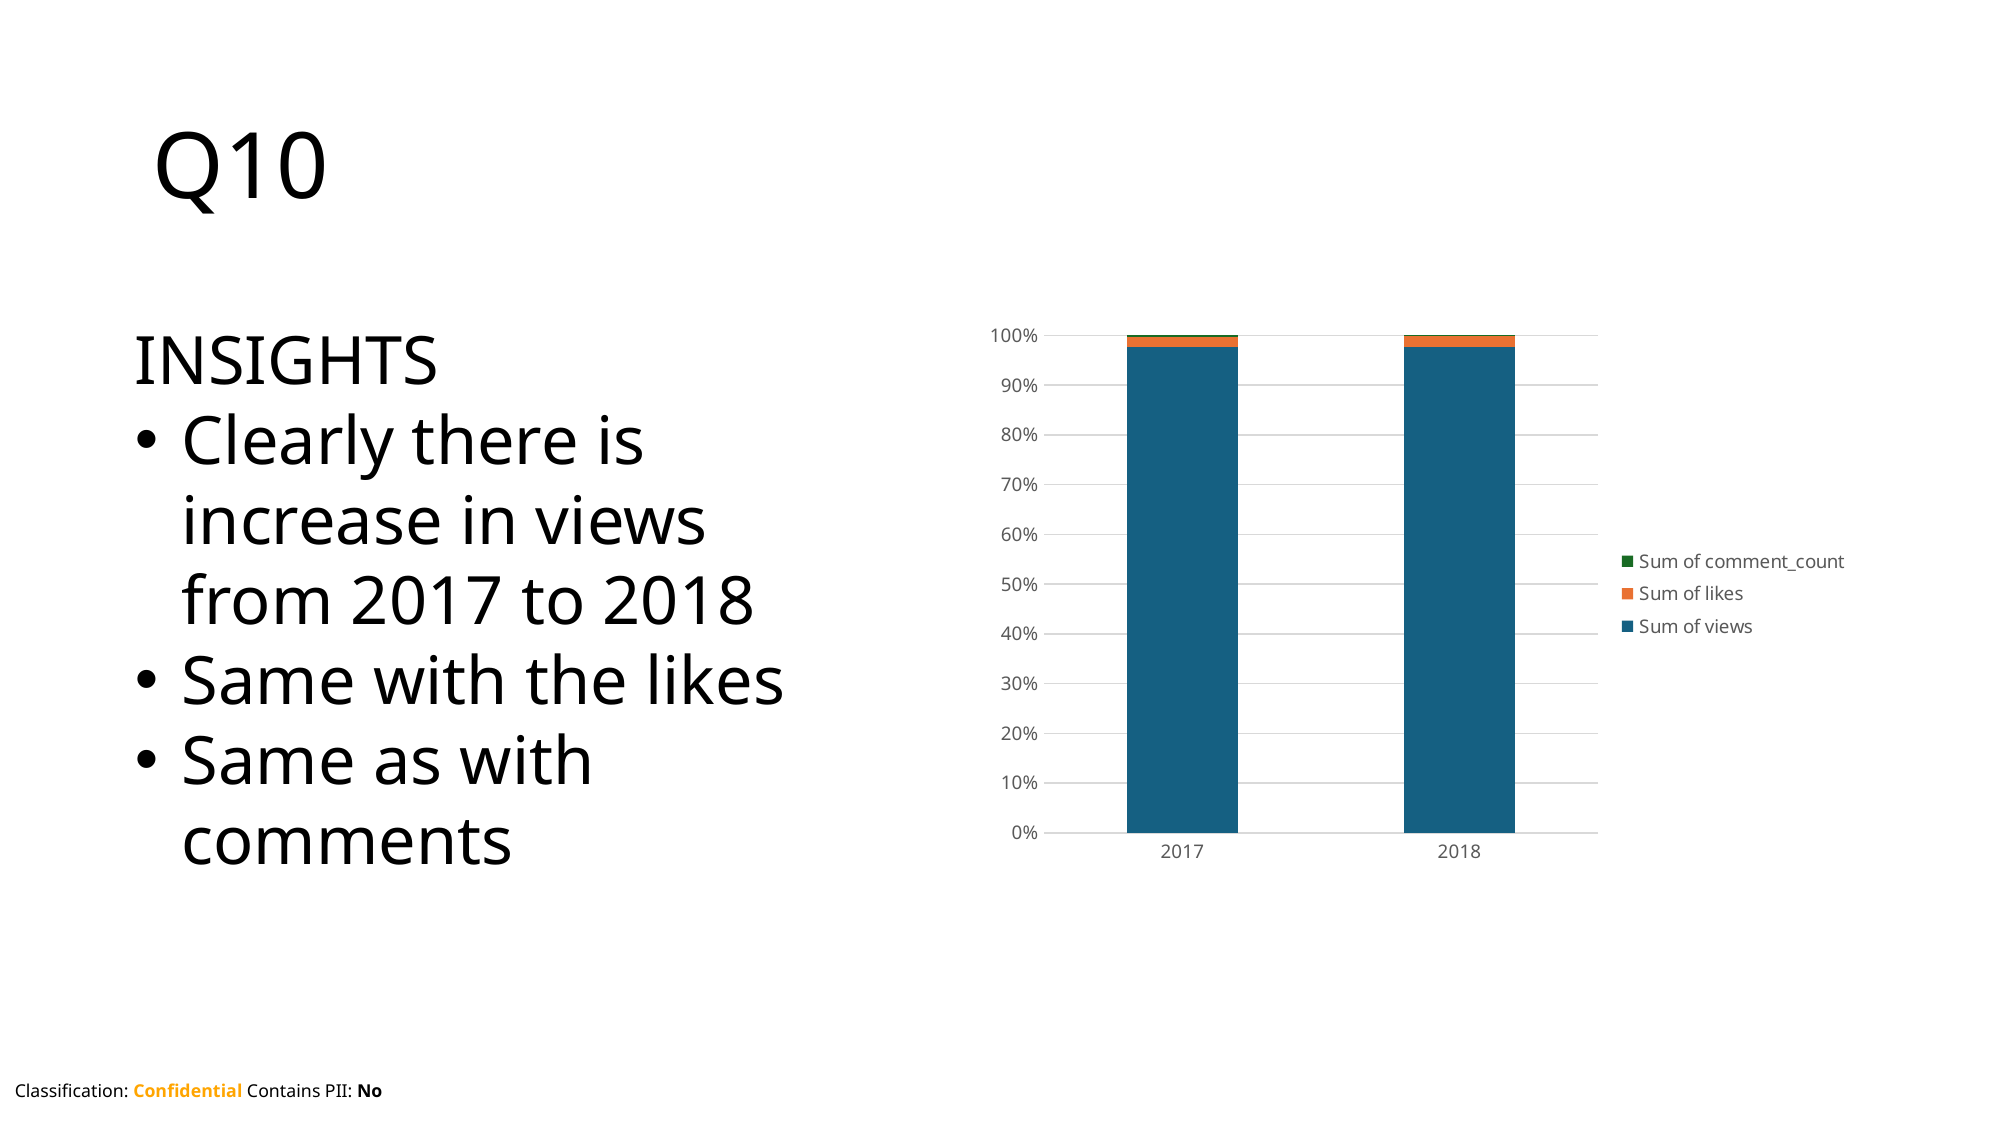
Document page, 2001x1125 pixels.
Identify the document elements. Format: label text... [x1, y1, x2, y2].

chart [971, 310, 1863, 878]
text_box INSIGHTS Clearly there is increase in views from 2017 to 2018 Same with the likes Same as with comments [119, 310, 859, 886]
title Q10 [137, 59, 1863, 278]
